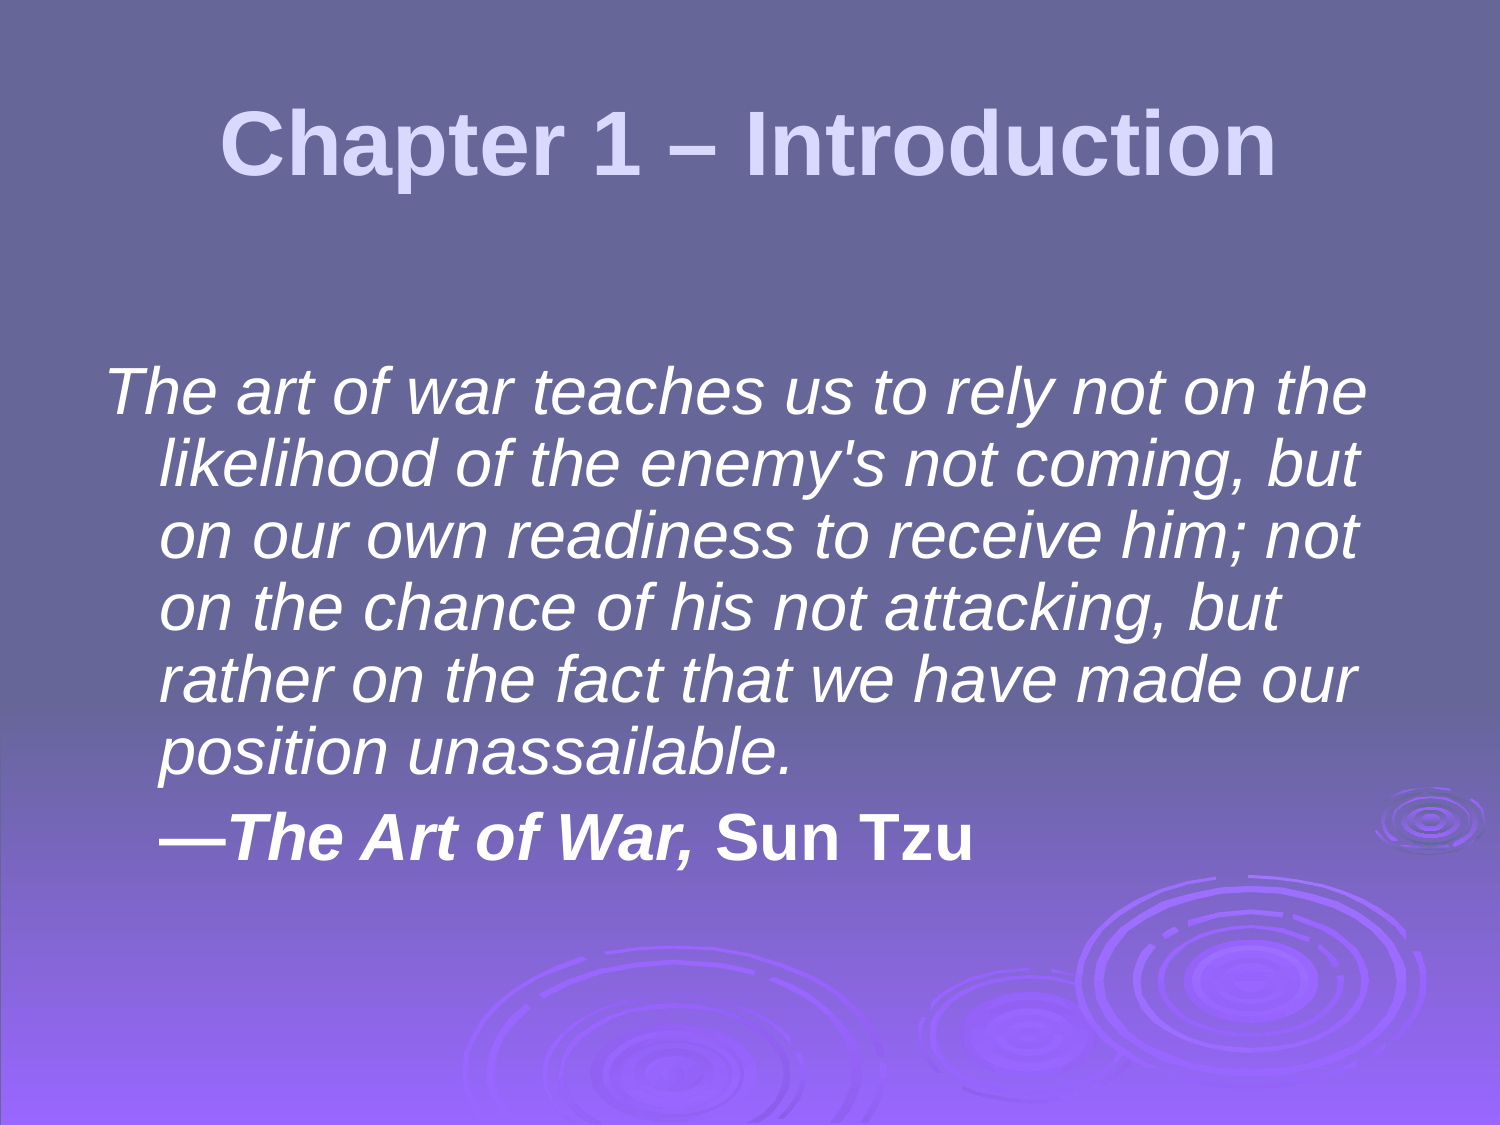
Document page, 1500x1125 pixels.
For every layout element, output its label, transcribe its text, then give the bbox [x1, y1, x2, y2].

title Chapter 1 – Introduction [75, 45, 1425, 233]
list The art of war teaches us to rely not on the likelihood of the enemy's not coming, but on our own readiness to receive him; not on the chance of his not attacking, but rather on the fact that we have made our position unassailable. —The Art of War, Sun Tzu [88, 350, 1439, 1005]
